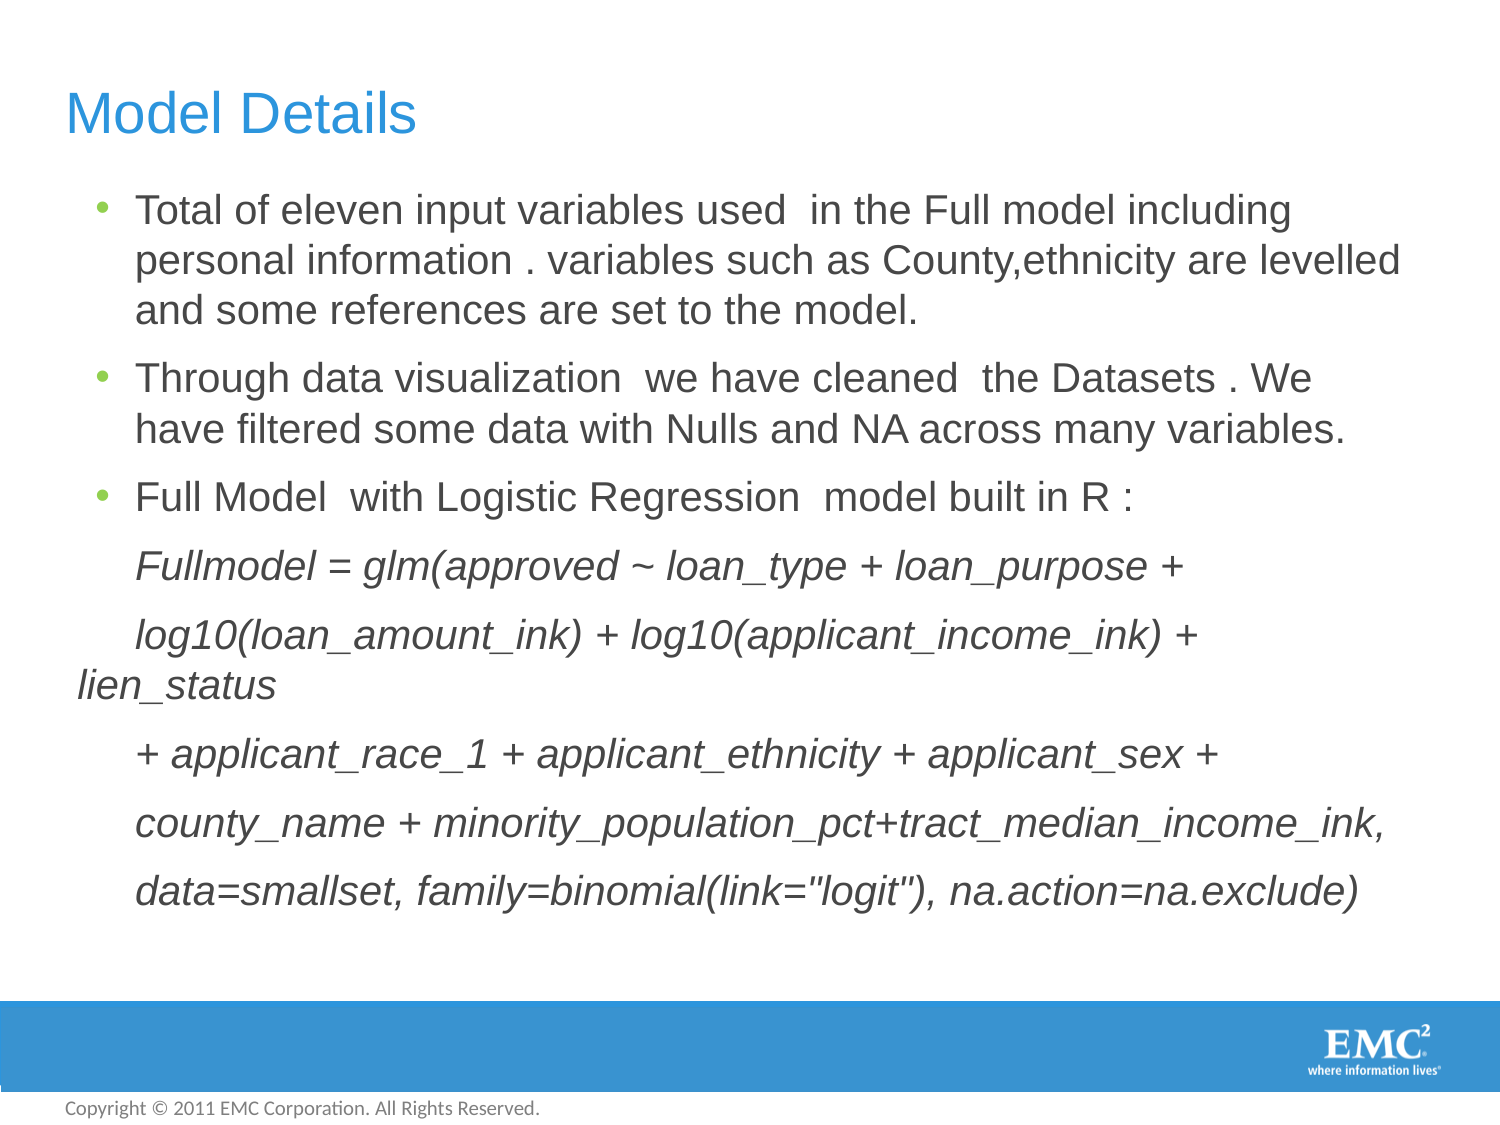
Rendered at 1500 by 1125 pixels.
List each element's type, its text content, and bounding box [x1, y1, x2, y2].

picture [0, 1006, 1500, 1093]
title Model Details [50, 12, 1438, 138]
list Total of eleven input variables used in the Full model including personal information . variables such as County,ethnicity are levelled and some references are set to the model. Through data visualization we have cleaned the Datasets . We have filtered some data with Nulls and NA across many variables. Full Model with Logistic Regression model built in R : Fullmodel = glm(approved ~ loan_type + loan_purpose + log10(loan_amount_ink) + log10(applicant_income_ink) + lien_status + applicant_race_1 + applicant_ethnicity + applicant_sex + county_name + minority_population_pct+tract_median_income_ink, data=smallset, family=binomial(link="logit"), na.action=na.exclude) [62, 174, 1425, 918]
